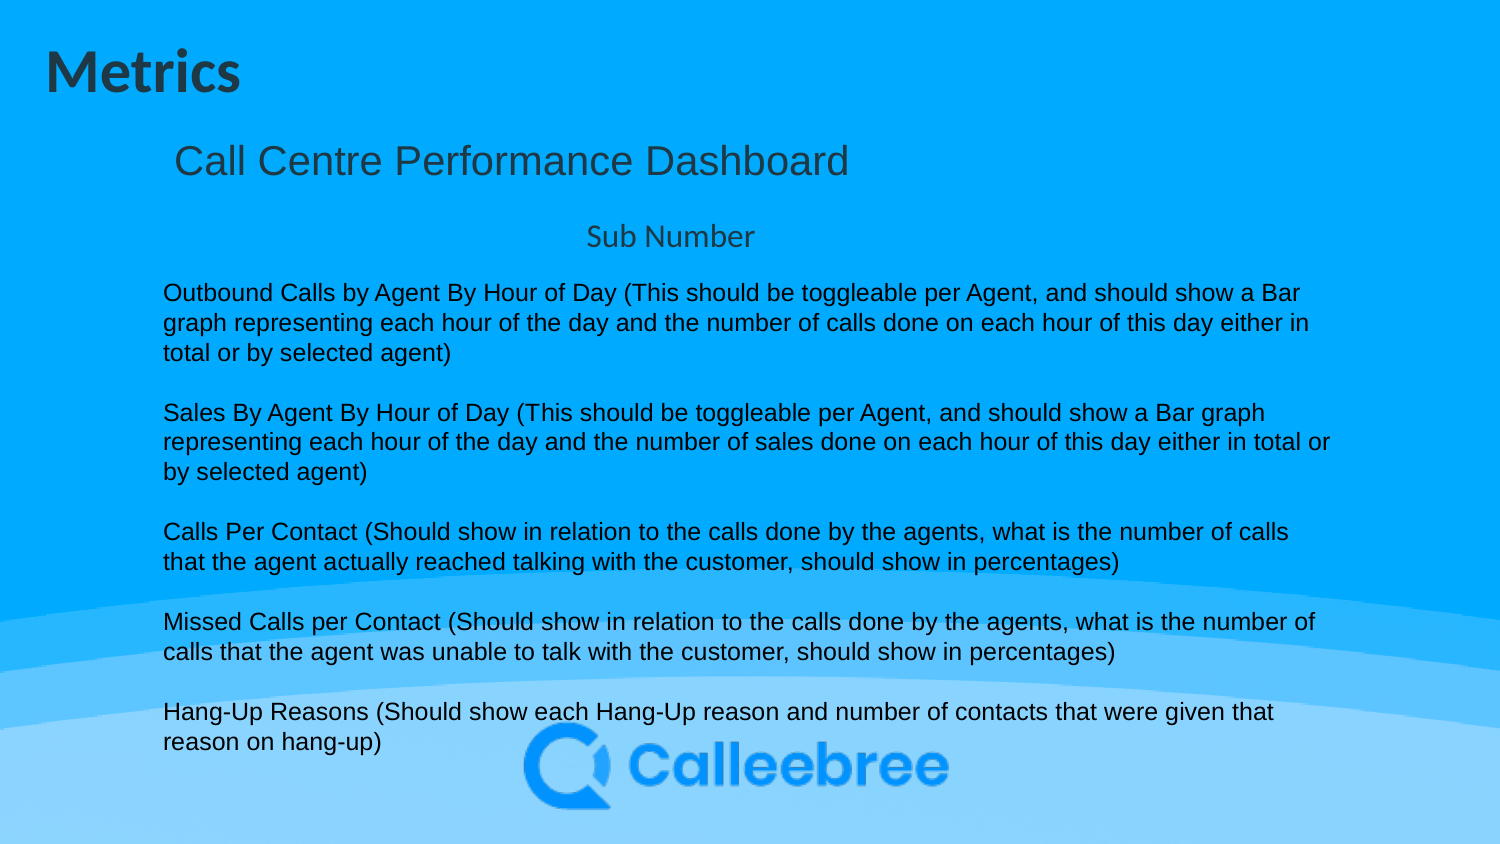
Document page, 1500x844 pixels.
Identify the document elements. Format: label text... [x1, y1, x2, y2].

text_box Metrics [30, 15, 348, 121]
text_box Sub Number [571, 199, 929, 261]
text_box Call Centre Performance Dashboard [159, 118, 881, 199]
text_box Outbound Calls by Agent By Hour of Day (This should be toggleable per Agent, and should show a Bar graph representing each hour of the day and the number of calls done on each hour of this day either in total or by selected agent) Sales By Agent By Hour of Day (This should be toggleable per Agent, and should show a Bar graph representing each hour of the day and the number of sales done on each hour of this day either in total or by selected agent) Calls Per Contact (Should show in relation to the calls done by the agents, what is the number of calls that the agent actually reached talking with the customer, should show in percentages) Missed Calls per Contact (Should show in relation to the calls done by the agents, what is the number of calls that the agent was unable to talk with the customer, should show in percentages) Hang-Up Reasons (Should show each Hang-Up reason and number of contacts that were given that reason on hang-up) [148, 261, 1352, 771]
picture [0, 602, 1500, 844]
